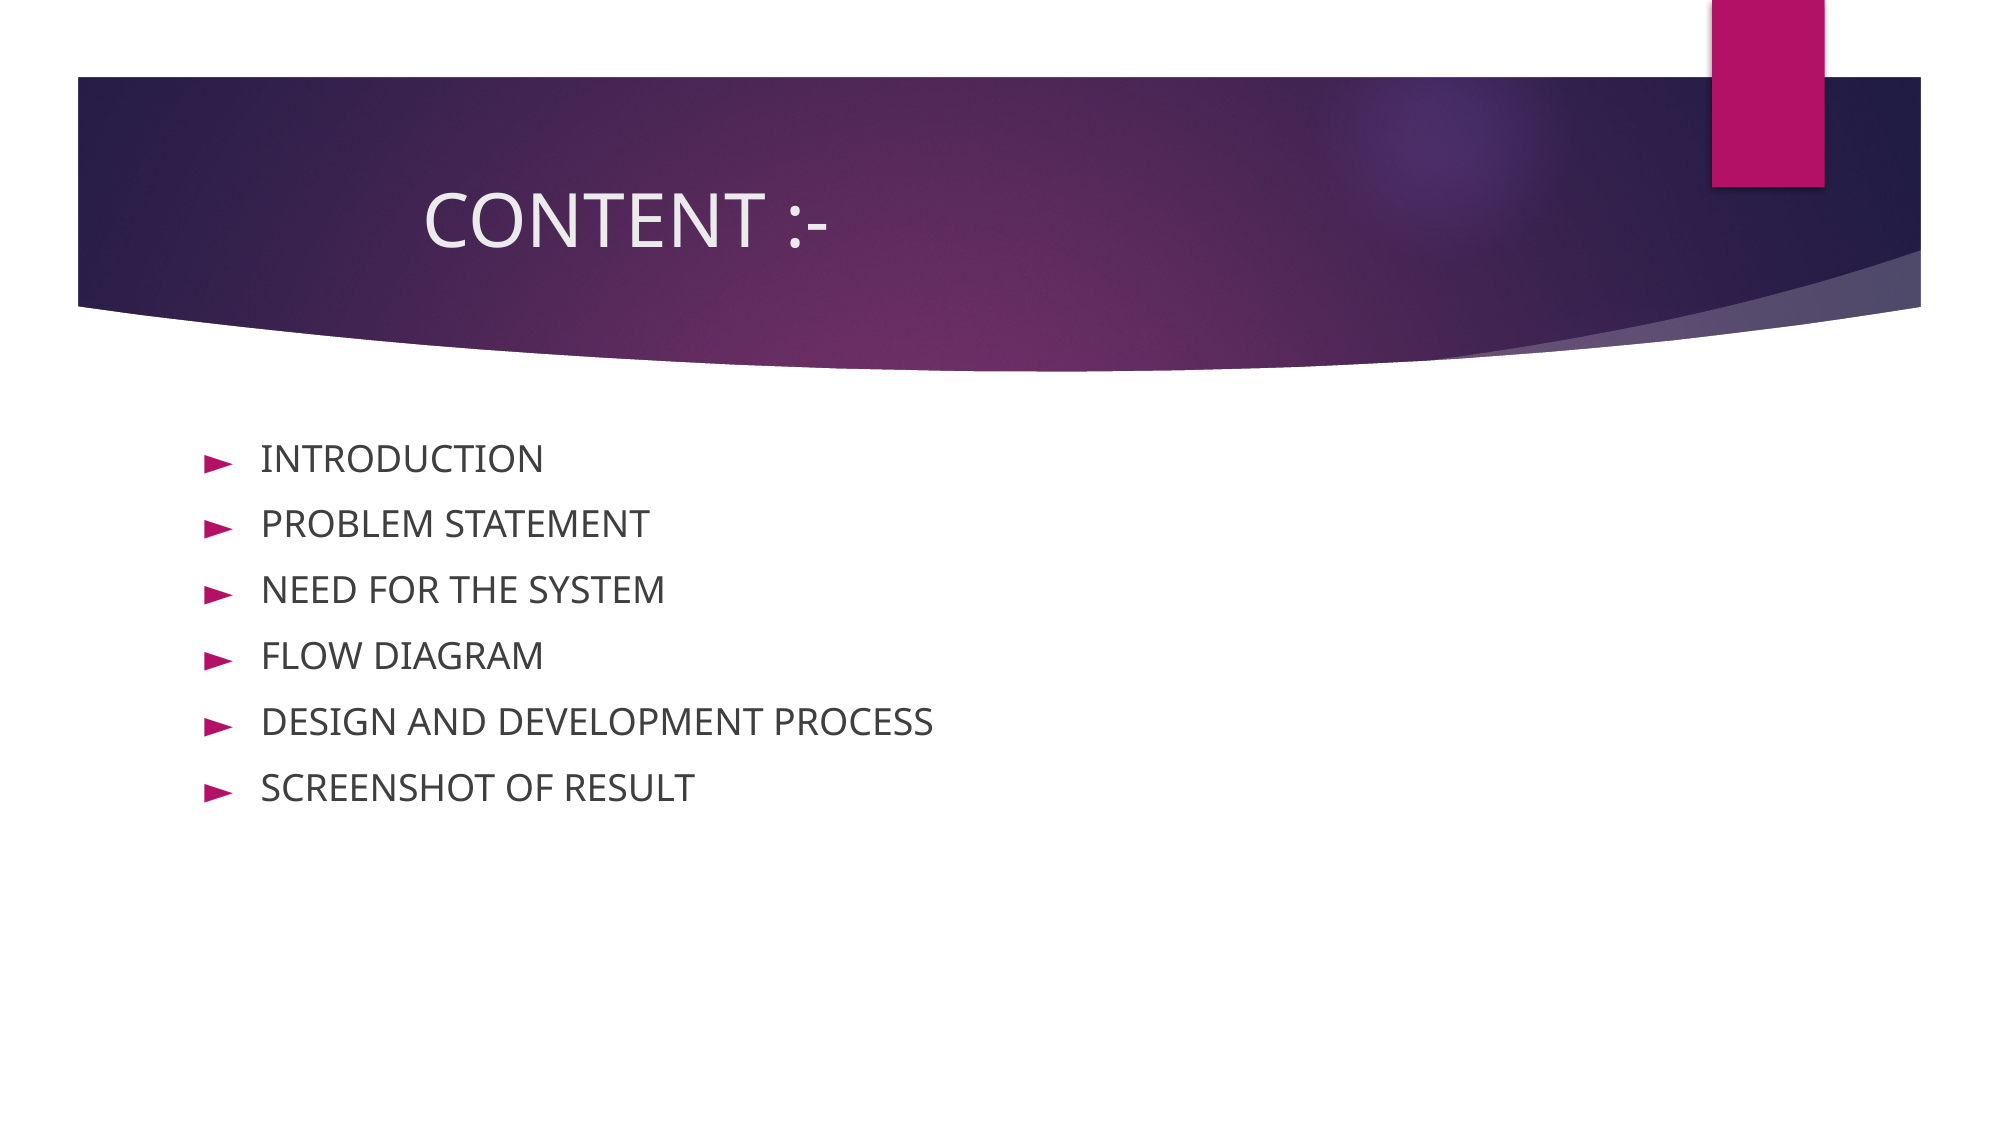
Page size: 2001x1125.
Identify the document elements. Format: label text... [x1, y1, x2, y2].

picture [79, 78, 1920, 371]
title CONTENT :- [407, 159, 1627, 276]
list INTRODUCTION PROBLEM STATEMENT NEED FOR THE SYSTEM FLOW DIAGRAM DESIGN AND DEVELOPMENT PROCESS SCREENSHOT OF RESULT [189, 427, 1638, 988]
